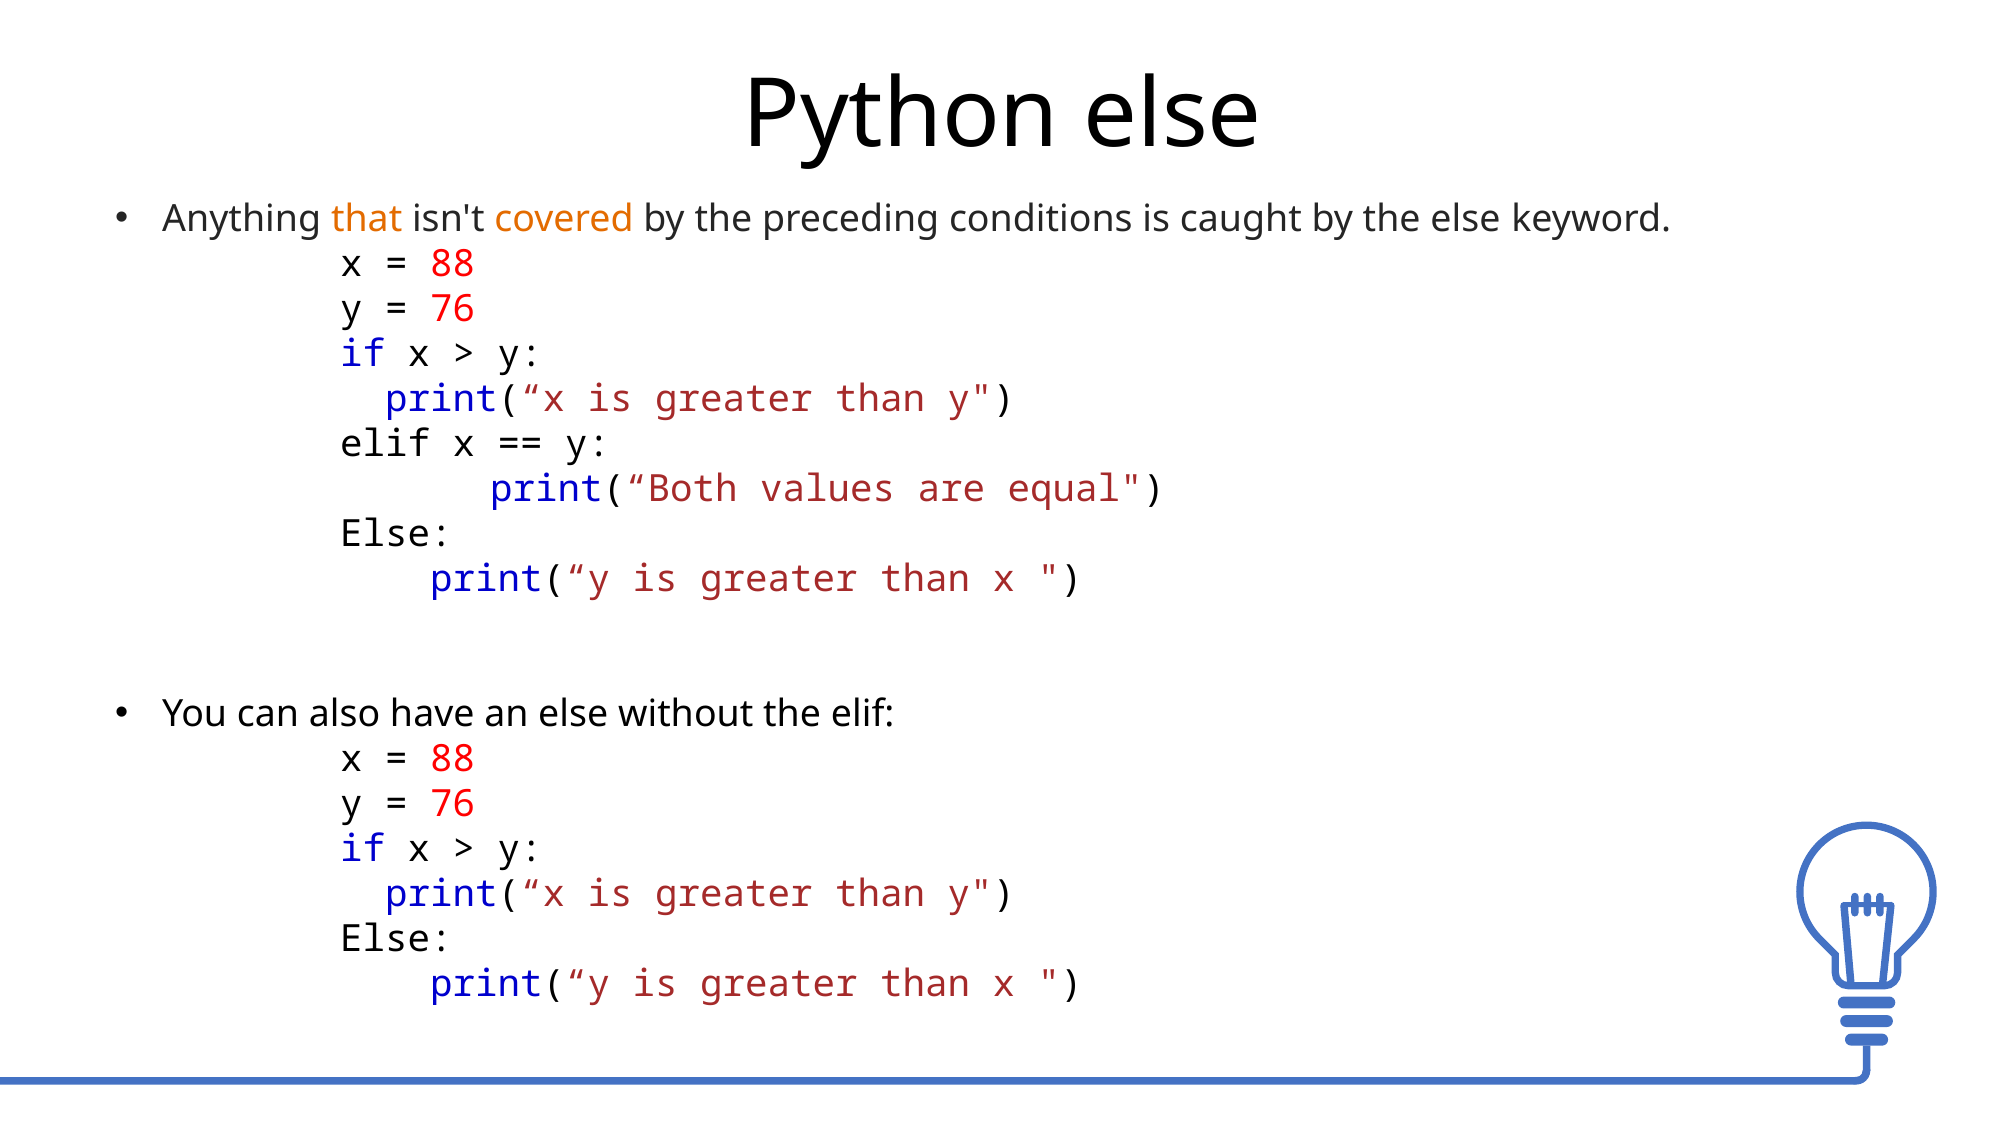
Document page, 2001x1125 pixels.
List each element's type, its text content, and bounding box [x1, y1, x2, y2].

text_box Anything that isn't covered by the preceding conditions is caught by the else keyword. x = 88 y = 76 if x > y: print(“x is greater than y") elif x == y: print(“Both values are equal") Else: print(“y is greater than x ") You can also have an else without the elif: x = 88 y = 76 if x > y: print(“x is greater than y") Else: print(“y is greater than x ") [100, 186, 1710, 1057]
list Python else [53, 55, 1952, 175]
